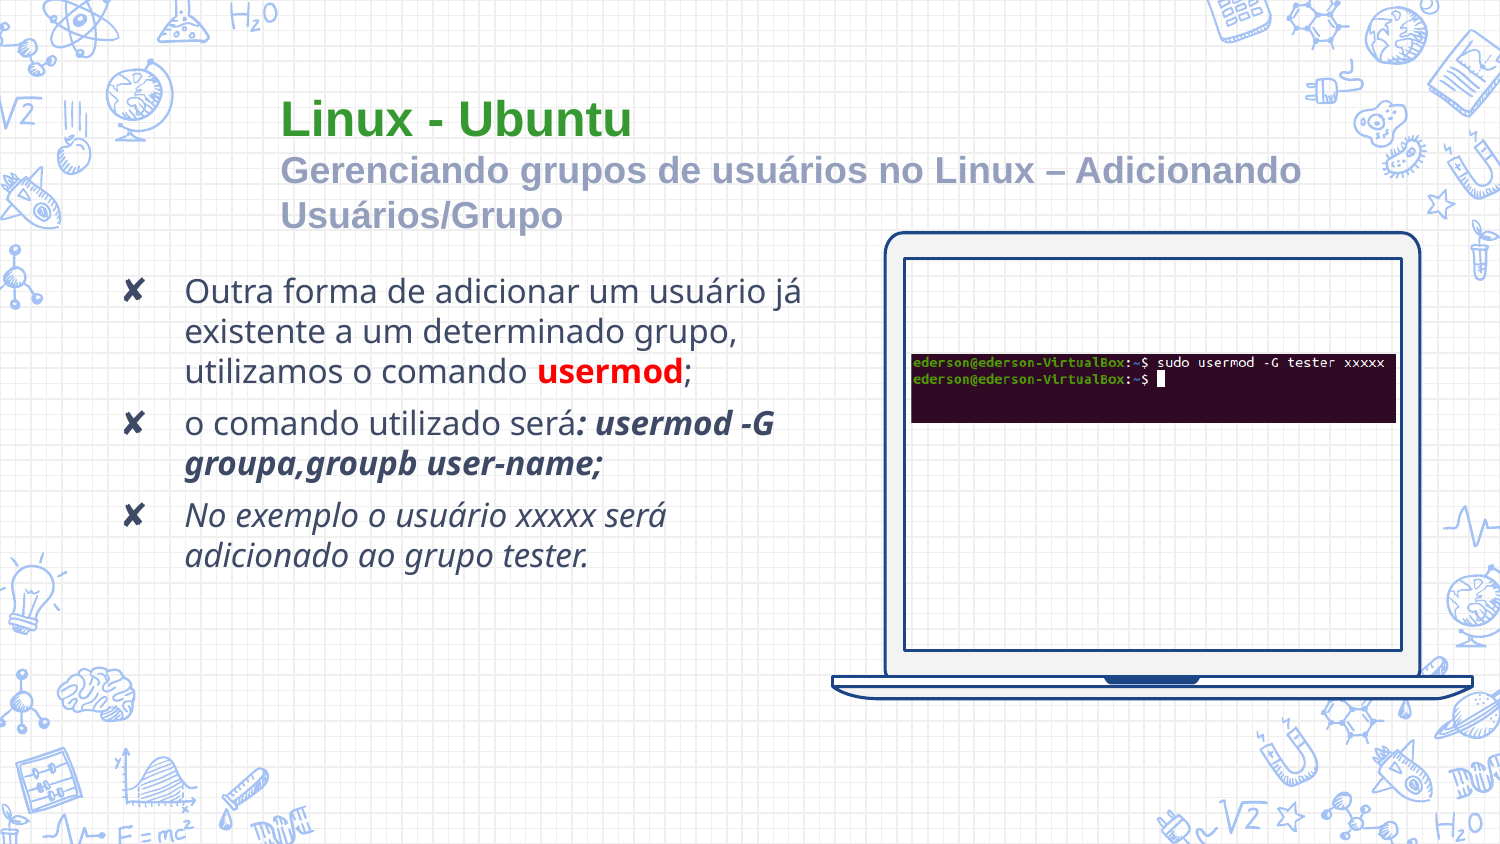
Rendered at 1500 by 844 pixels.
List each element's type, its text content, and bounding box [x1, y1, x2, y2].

list Outra forma de adicionar um usuário já existente a um determinado grupo, utilizamos o comando usermod; o comando utilizado será: usermod -G groupa,groupb user-name; No exemplo o usuário xxxxx será adicionado ao grupo tester. [94, 254, 833, 800]
text_box Linux - Ubuntu Gerenciando grupos de usuários no Linux – Adicionando Usuários/Grupo [265, 78, 1425, 233]
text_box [832, 232, 1473, 699]
